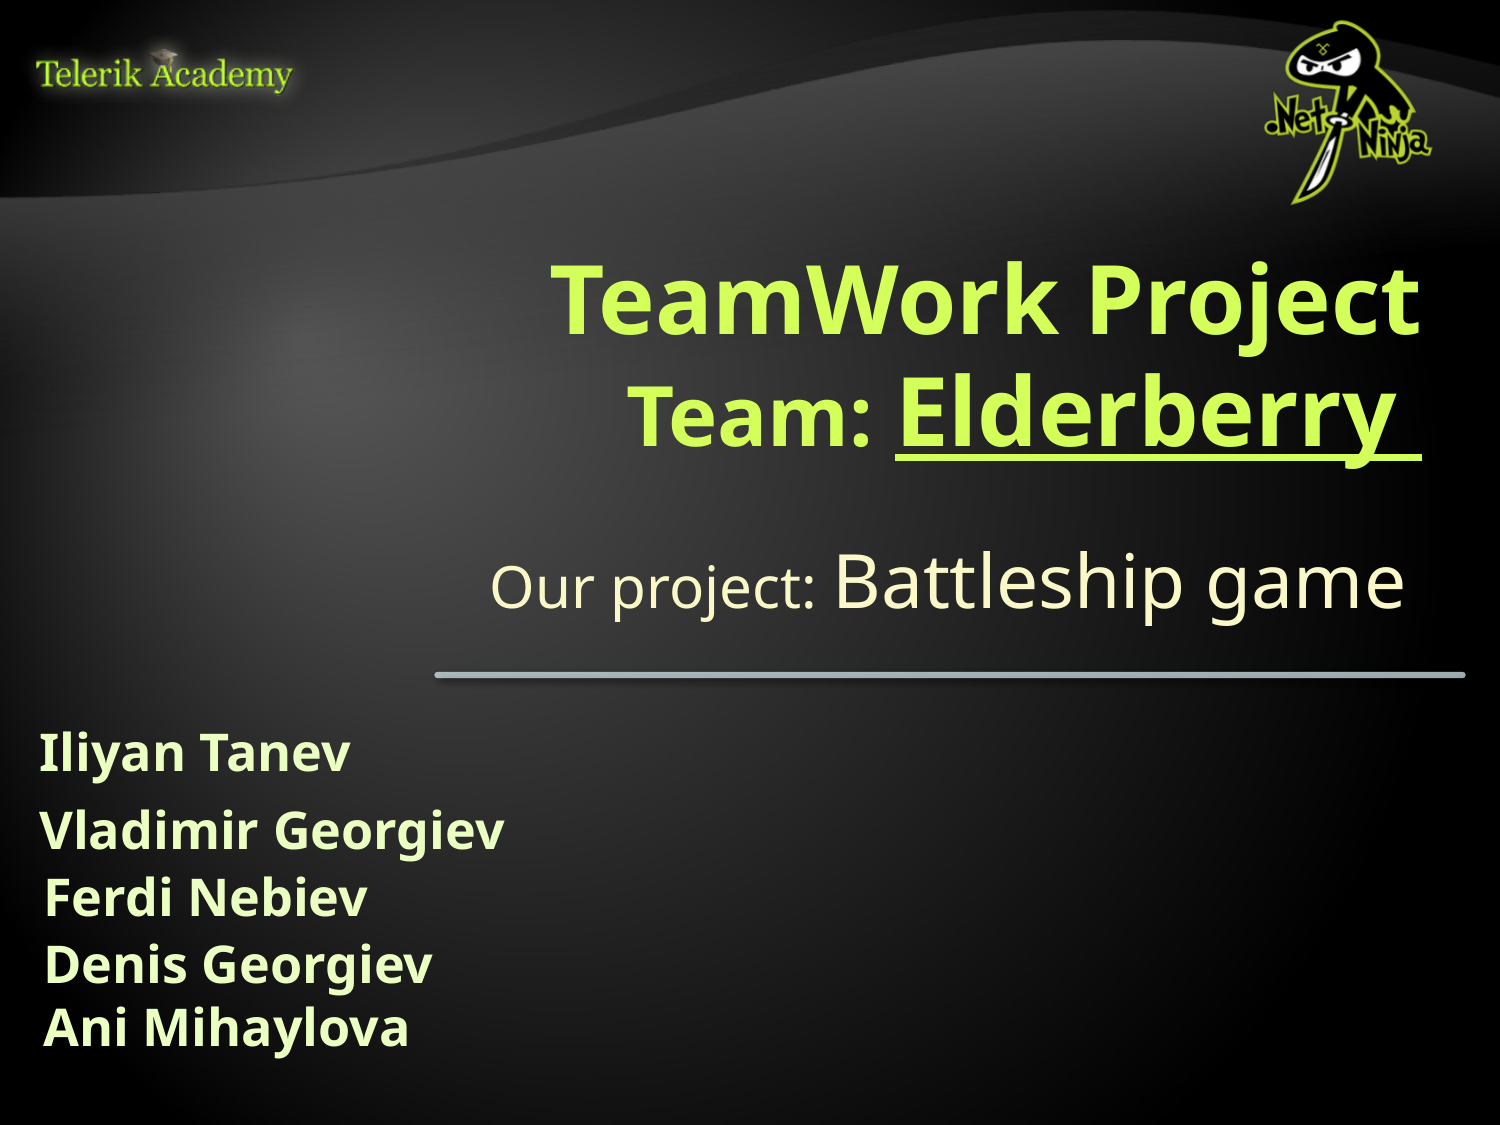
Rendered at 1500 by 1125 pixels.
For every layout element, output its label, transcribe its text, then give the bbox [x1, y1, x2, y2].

text_box Iliyan Tanev [24, 712, 525, 790]
text_box Vladimir Georgiev [24, 790, 525, 868]
text_box Ani Mihaylova [28, 1002, 529, 1064]
text_box Ferdi Nebiev [28, 856, 529, 924]
subtitle Our project: Battleship game [86, 522, 1422, 635]
text_box Denis Georgiev [28, 924, 529, 1002]
picture [0, 0, 1500, 1125]
title TeamWork Project Team: Elderberry [200, 253, 1437, 579]
